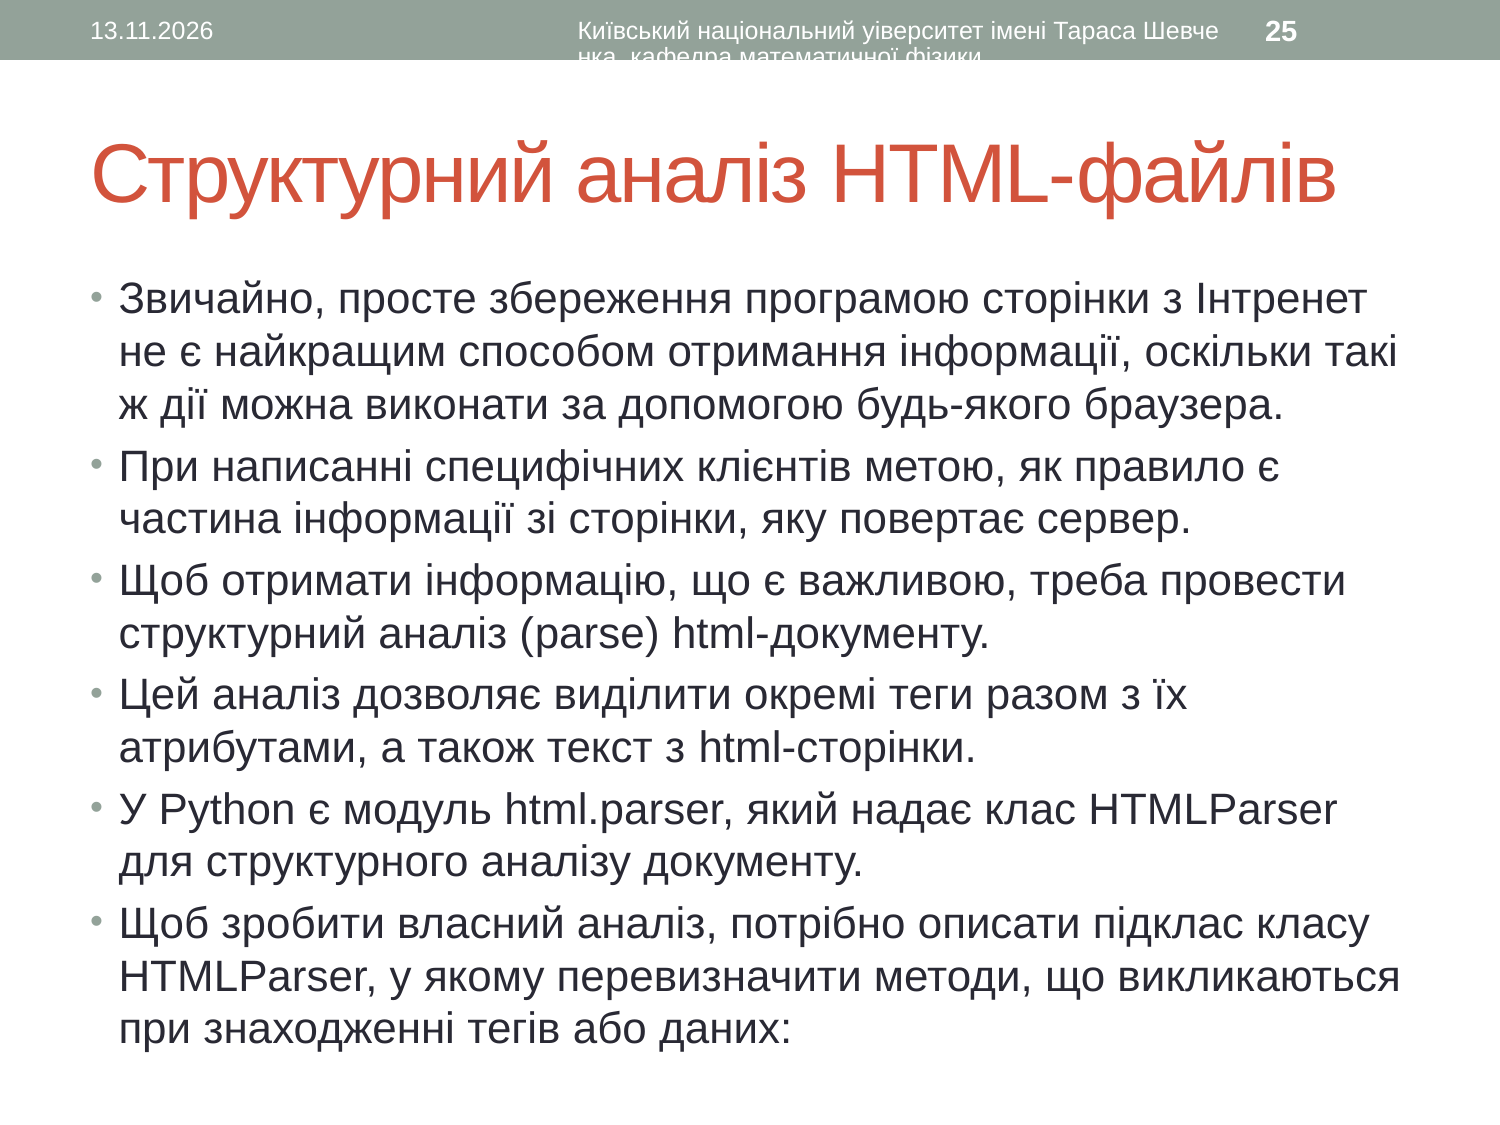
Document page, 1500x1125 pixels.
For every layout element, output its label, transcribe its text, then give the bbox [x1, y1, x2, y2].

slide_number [75, 3, 550, 57]
slide_number 25 [1250, 3, 1425, 57]
footer Київський національний уіверситет імені Тараса Шевченка, кафедра математичної фізики [562, 3, 1238, 57]
title Структурний аналіз HTML-файлів [75, 87, 1425, 250]
list Звичайно, просте збереження програмою сторінки з Інтренет не є найкращим способом отримання інформації, оскільки такі ж дії можна виконати за допомогою будь-якого браузера. При написанні специфічних клієнтів метою, як правило є частина інформації зі сторінки, яку повертає сервер. Щоб отримати інформацію, що є важливою, треба провести структурний аналіз (parse) html-документу. Цей аналіз дозволяє виділити окремі теги разом з їх атрибутами, а також текст з html-сторінки. У Python є модуль html.parser, який надає клас HTMLParser для структурного аналізу документу. Щоб зробити власний аналіз, потрібно описати підклас класу HTMLParser, у якому перевизначити методи, що викликаються при знаходженні тегів або даних: [75, 262, 1425, 1063]
